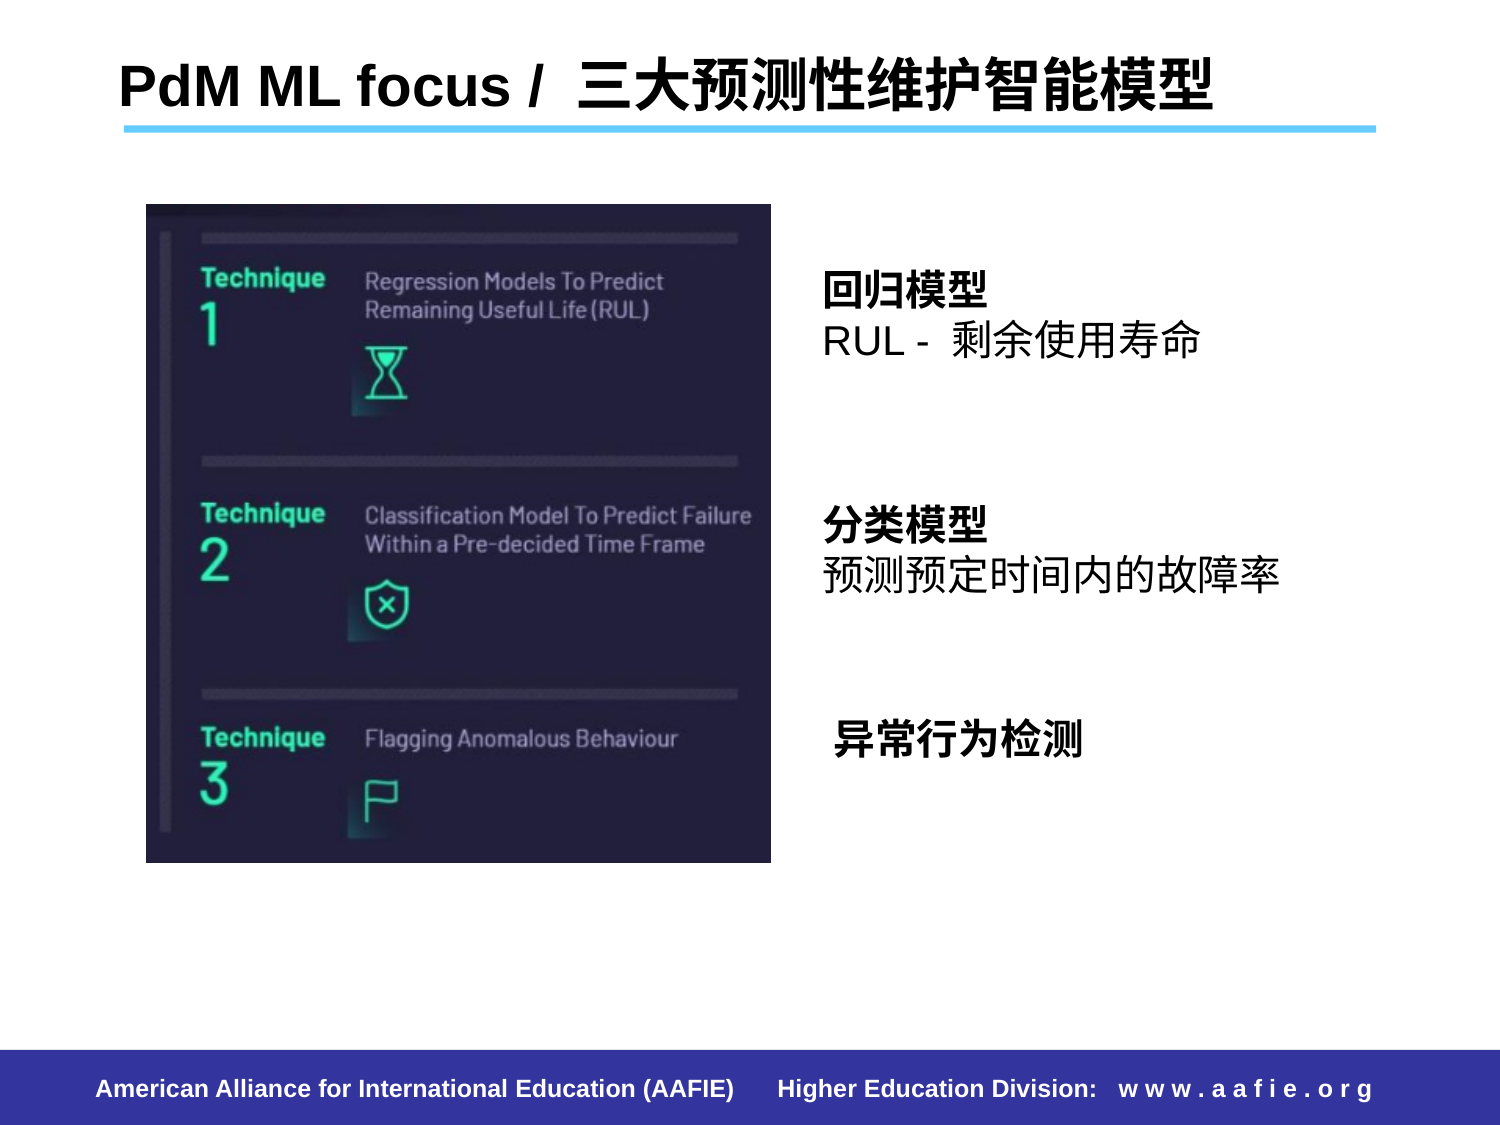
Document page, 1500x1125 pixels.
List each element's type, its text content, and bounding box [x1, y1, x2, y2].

text_box 回归模型 RUL - 剩余使用寿命 [807, 256, 1380, 371]
text_box 异常行为检测 [818, 705, 1391, 820]
text_box 分类模型 预测预定时间内的故障率 [807, 491, 1380, 607]
text_box PdM ML focus / 三大预测性维护智能模型 [104, 40, 1500, 126]
picture [146, 204, 771, 863]
